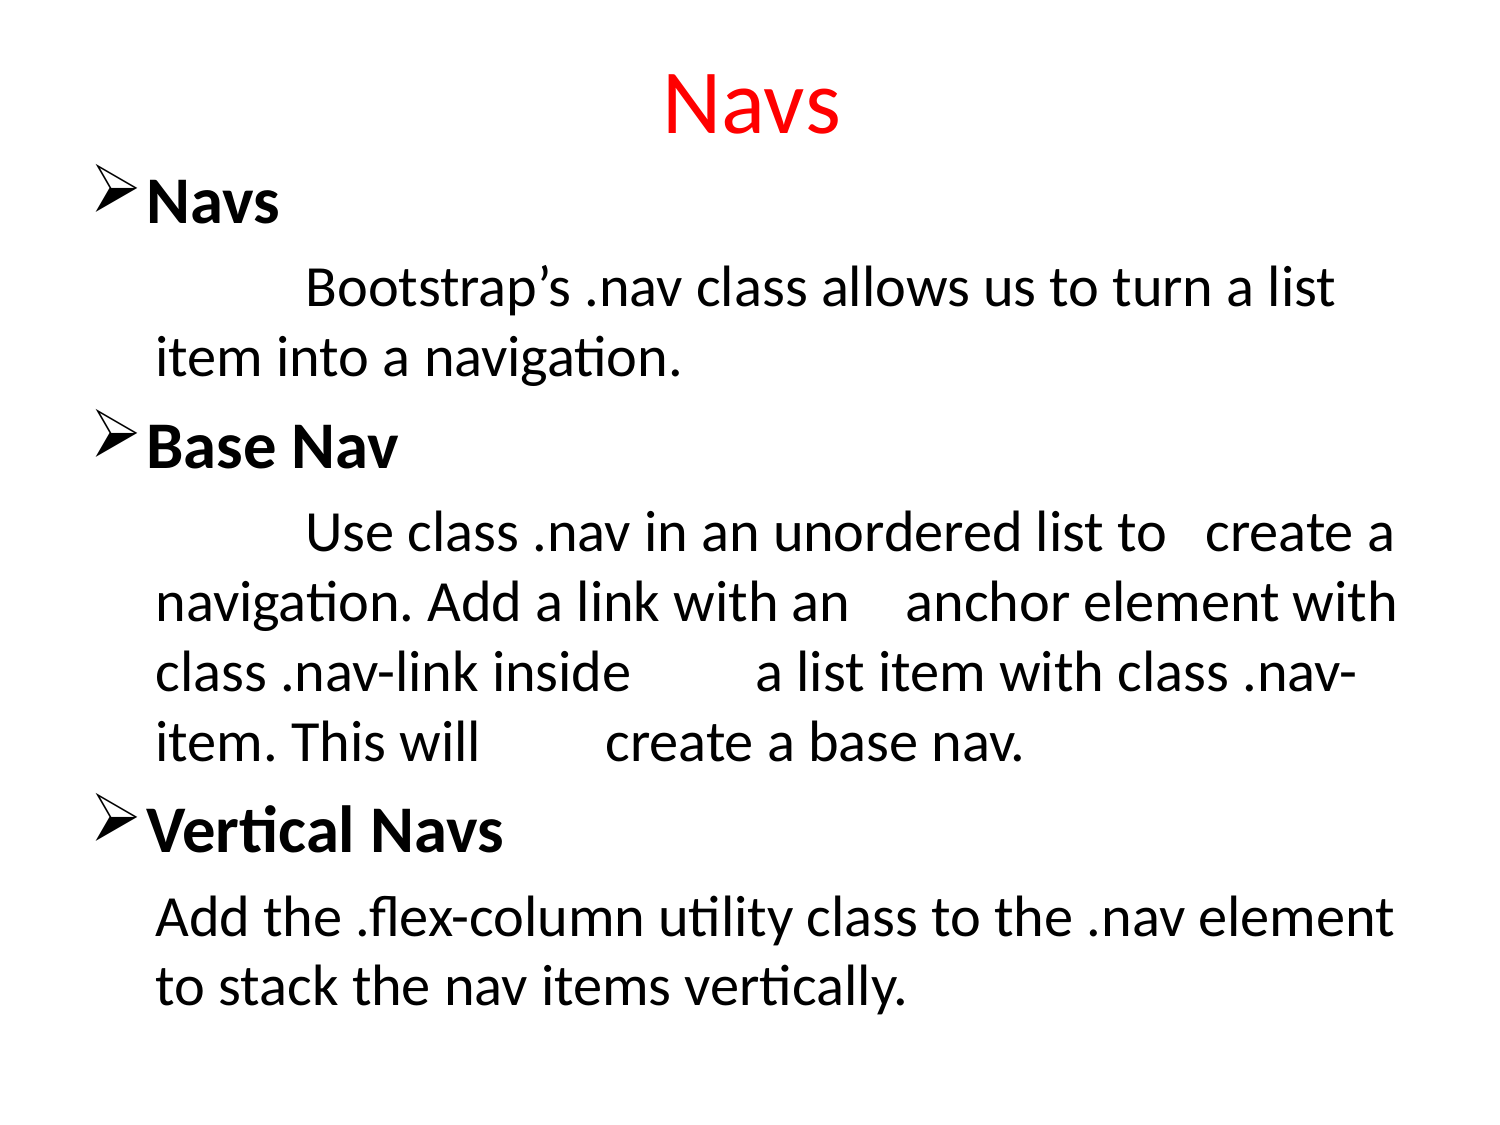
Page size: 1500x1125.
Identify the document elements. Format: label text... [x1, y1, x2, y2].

list Navs Bootstrap’s .nav class allows us to turn a list item into a navigation. Base Nav Use class .nav in an unordered list to create a navigation. Add a link with an anchor element with class .nav-link inside a list item with class .nav-item. This will create a base nav. Vertical Navs Add the .flex-column utility class to the .nav element to stack the nav items vertically. [75, 149, 1425, 1125]
title Navs [76, 2, 1427, 191]
